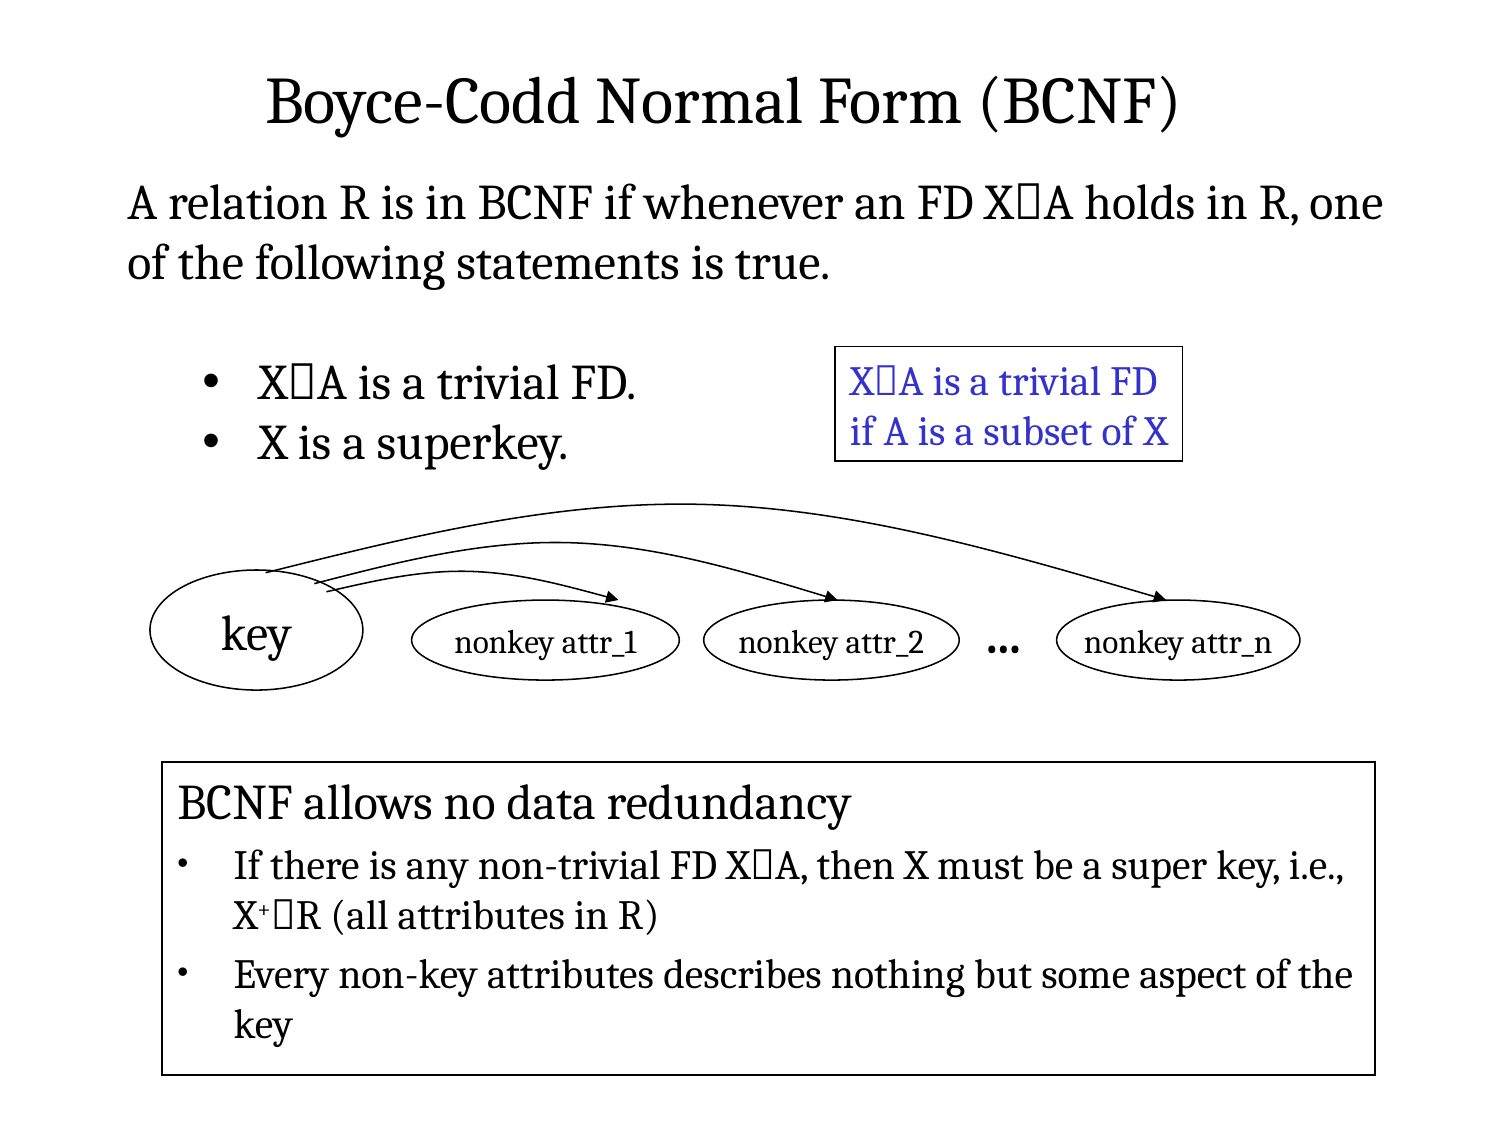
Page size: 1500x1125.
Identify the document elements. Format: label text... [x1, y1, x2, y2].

text_box A relation R is in BCNF if whenever an FD XA holds in R, one of the following statements is true. XA is a trivial FD. X is a superkey. [112, 162, 1425, 478]
text_box XA is a trivial FD if A is a subset of X [834, 346, 1183, 462]
text_box Boyce-Codd Normal Form (BCNF) [250, 49, 1198, 145]
text_box BCNF allows no data redundancy If there is any non-trivial FD XA, then X must be a super key, i.e., X+R (all attributes in R) Every non-key attributes describes nothing but some aspect of the key [162, 762, 1375, 1075]
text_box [149, 499, 1301, 691]
